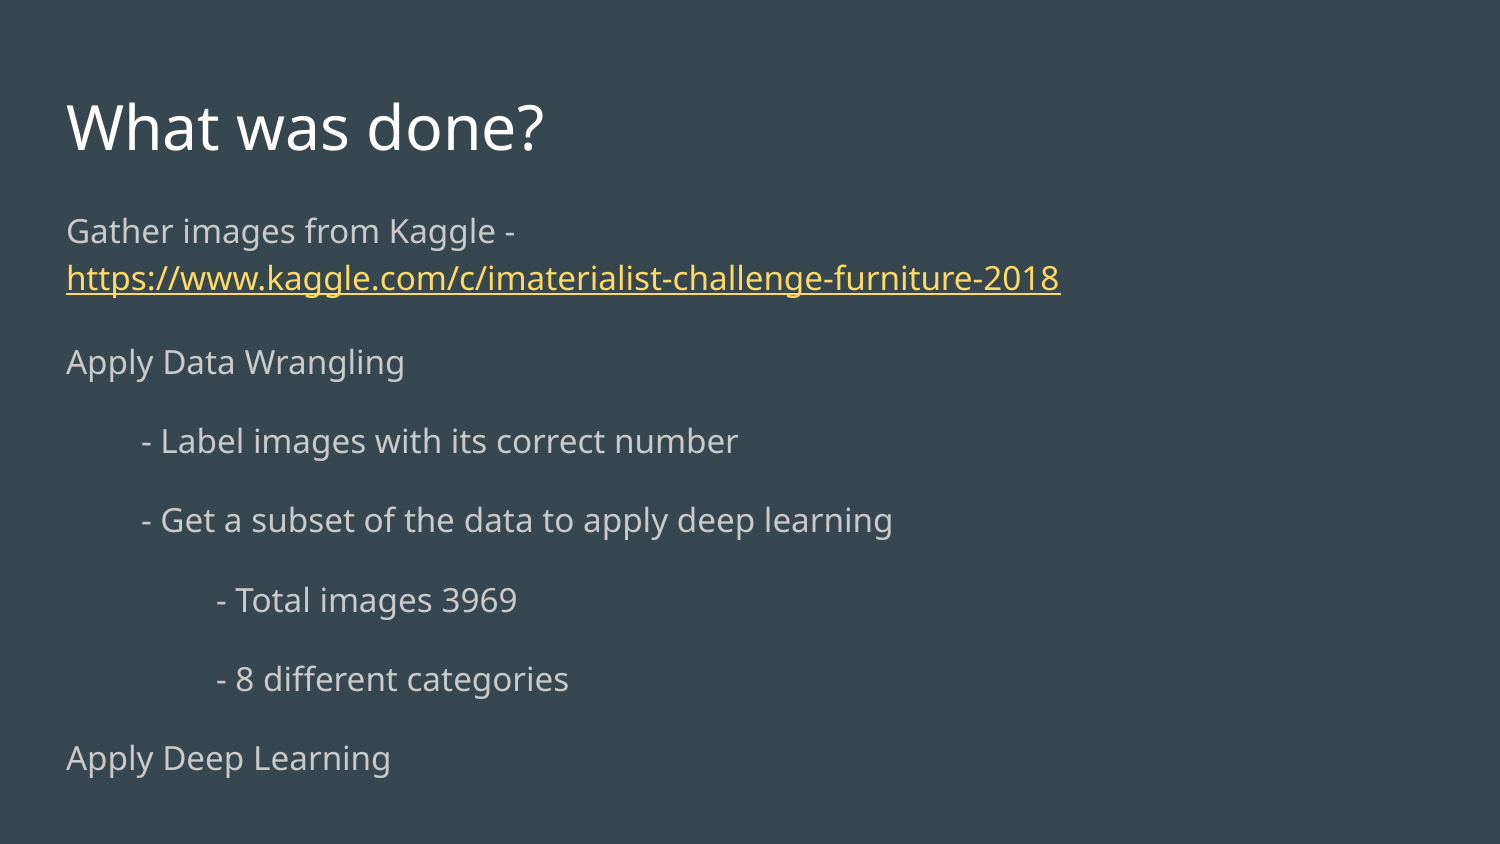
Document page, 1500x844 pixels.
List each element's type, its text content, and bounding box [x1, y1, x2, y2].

list Gather images from Kaggle - https://www.kaggle.com/c/imaterialist-challenge-furniture-2018 Apply Data Wrangling - Label images with its correct number - Get a subset of the data to apply deep learning - Total images 3969 - 8 different categories Apply Deep Learning [51, 189, 1449, 784]
title What was done? [51, 72, 1449, 167]
